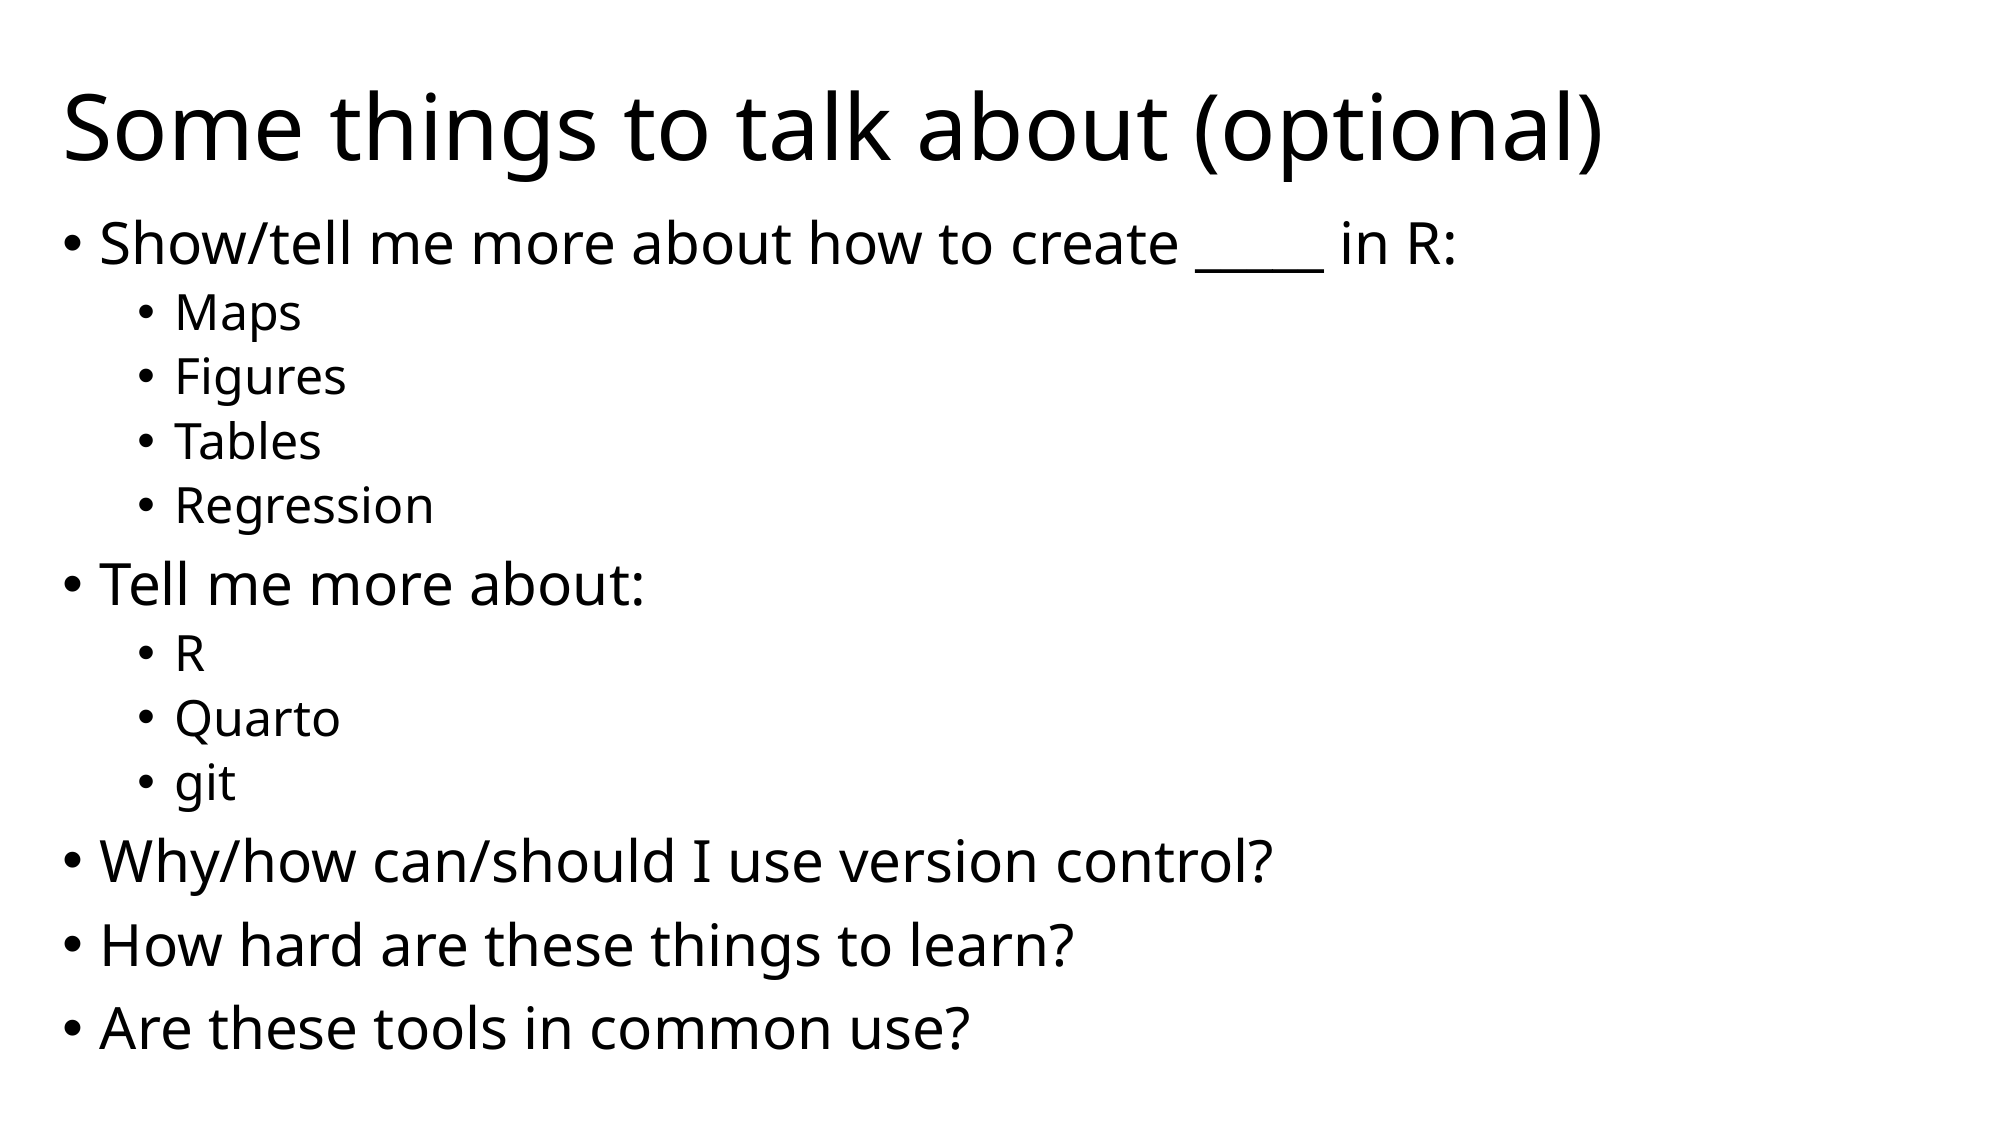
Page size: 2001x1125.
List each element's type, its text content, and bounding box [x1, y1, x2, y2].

title Some things to talk about (optional) [47, 22, 1773, 206]
list Show/tell me more about how to create _____ in R: Maps Figures Tables Regression Tell me more about: R Quarto git Why/how can/should I use version control? How hard are these things to learn? Are these tools in common use? [47, 206, 1923, 1092]
